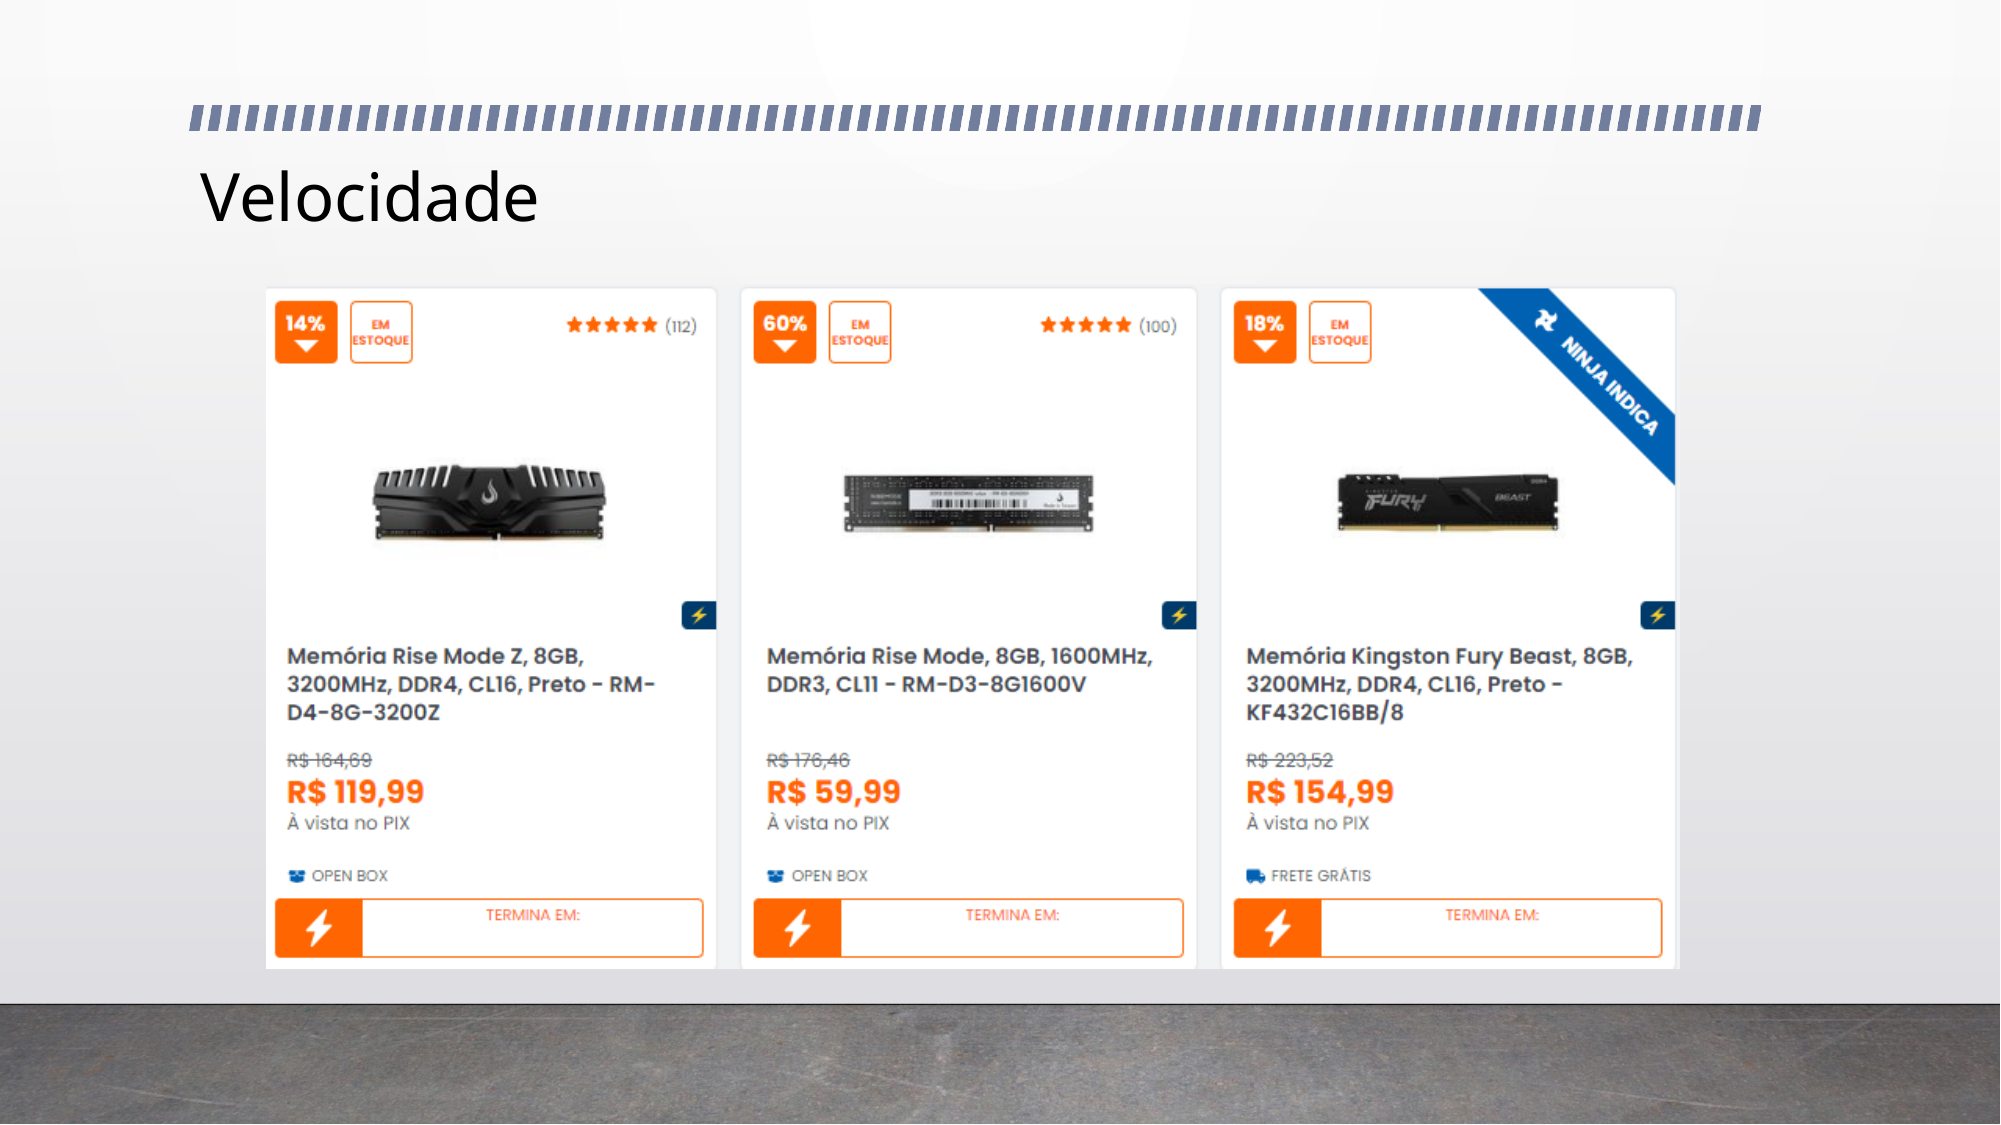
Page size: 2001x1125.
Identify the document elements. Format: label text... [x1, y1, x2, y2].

picture [266, 283, 1680, 969]
title Velocidade [185, 156, 1761, 329]
picture [0, 1004, 2000, 1124]
